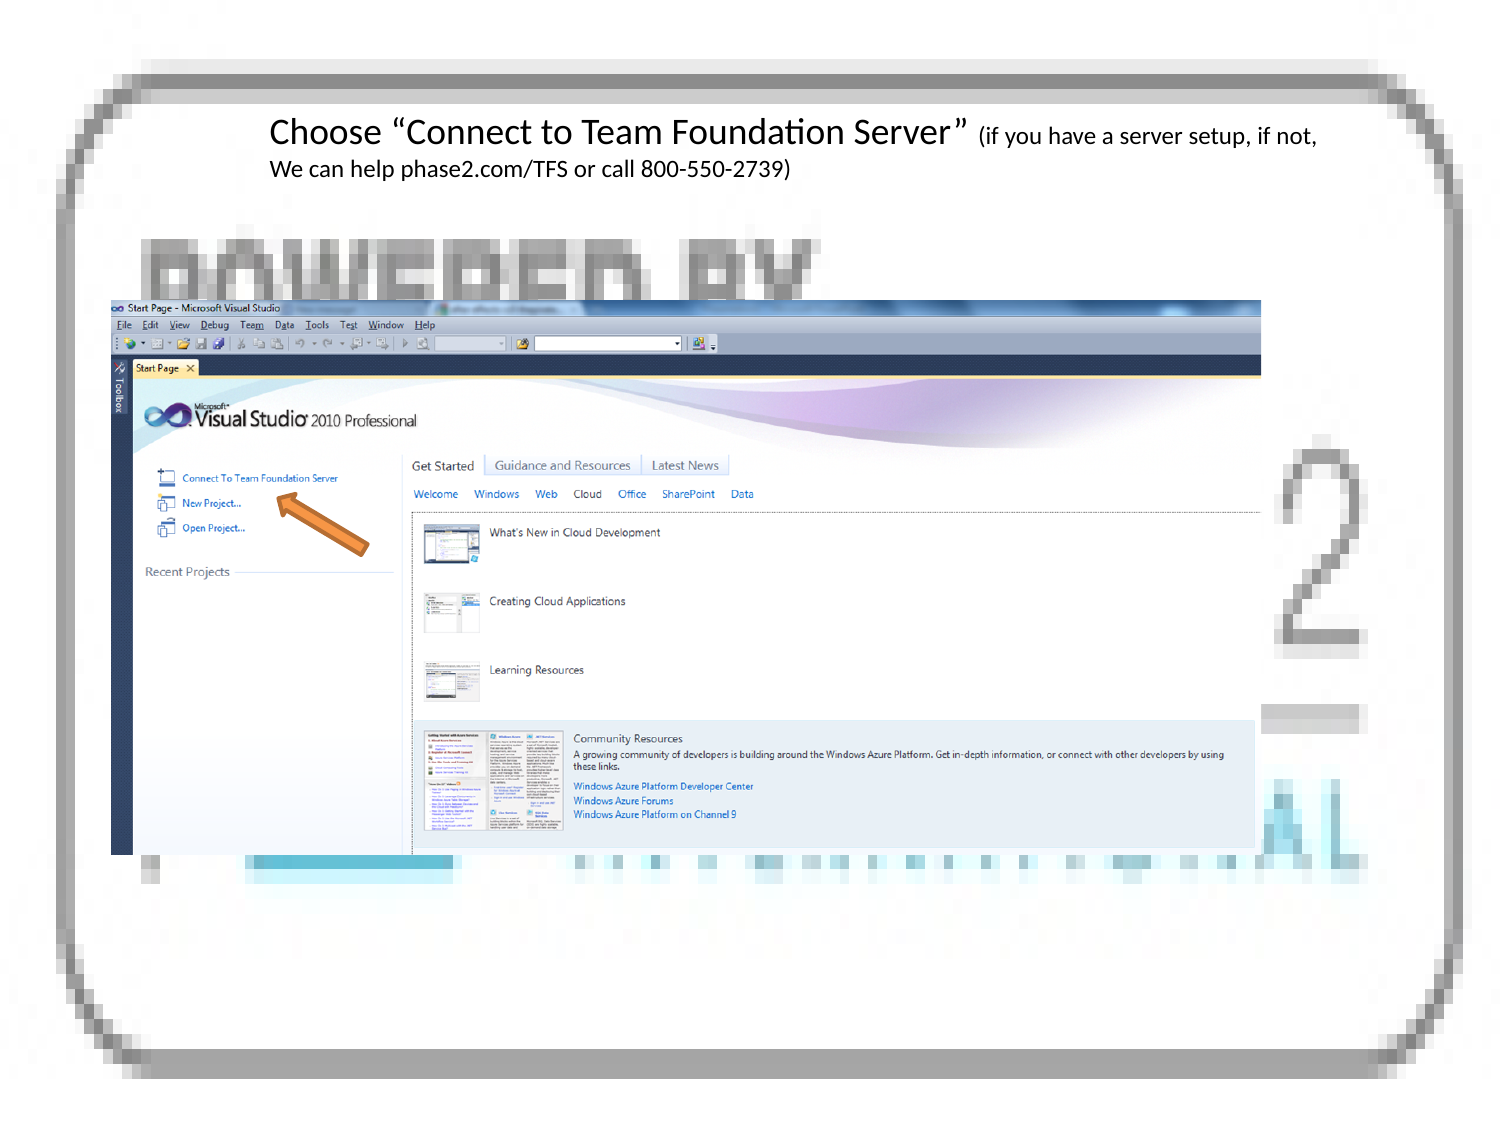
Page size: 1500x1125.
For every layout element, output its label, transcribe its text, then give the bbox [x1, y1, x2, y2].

picture [110, 299, 1262, 855]
text_box Choose “Connect to Team Foundation Server” (if you have a server setup, if not, We can help phase2.com/TFS or call 800-550-2739) [254, 99, 1333, 190]
